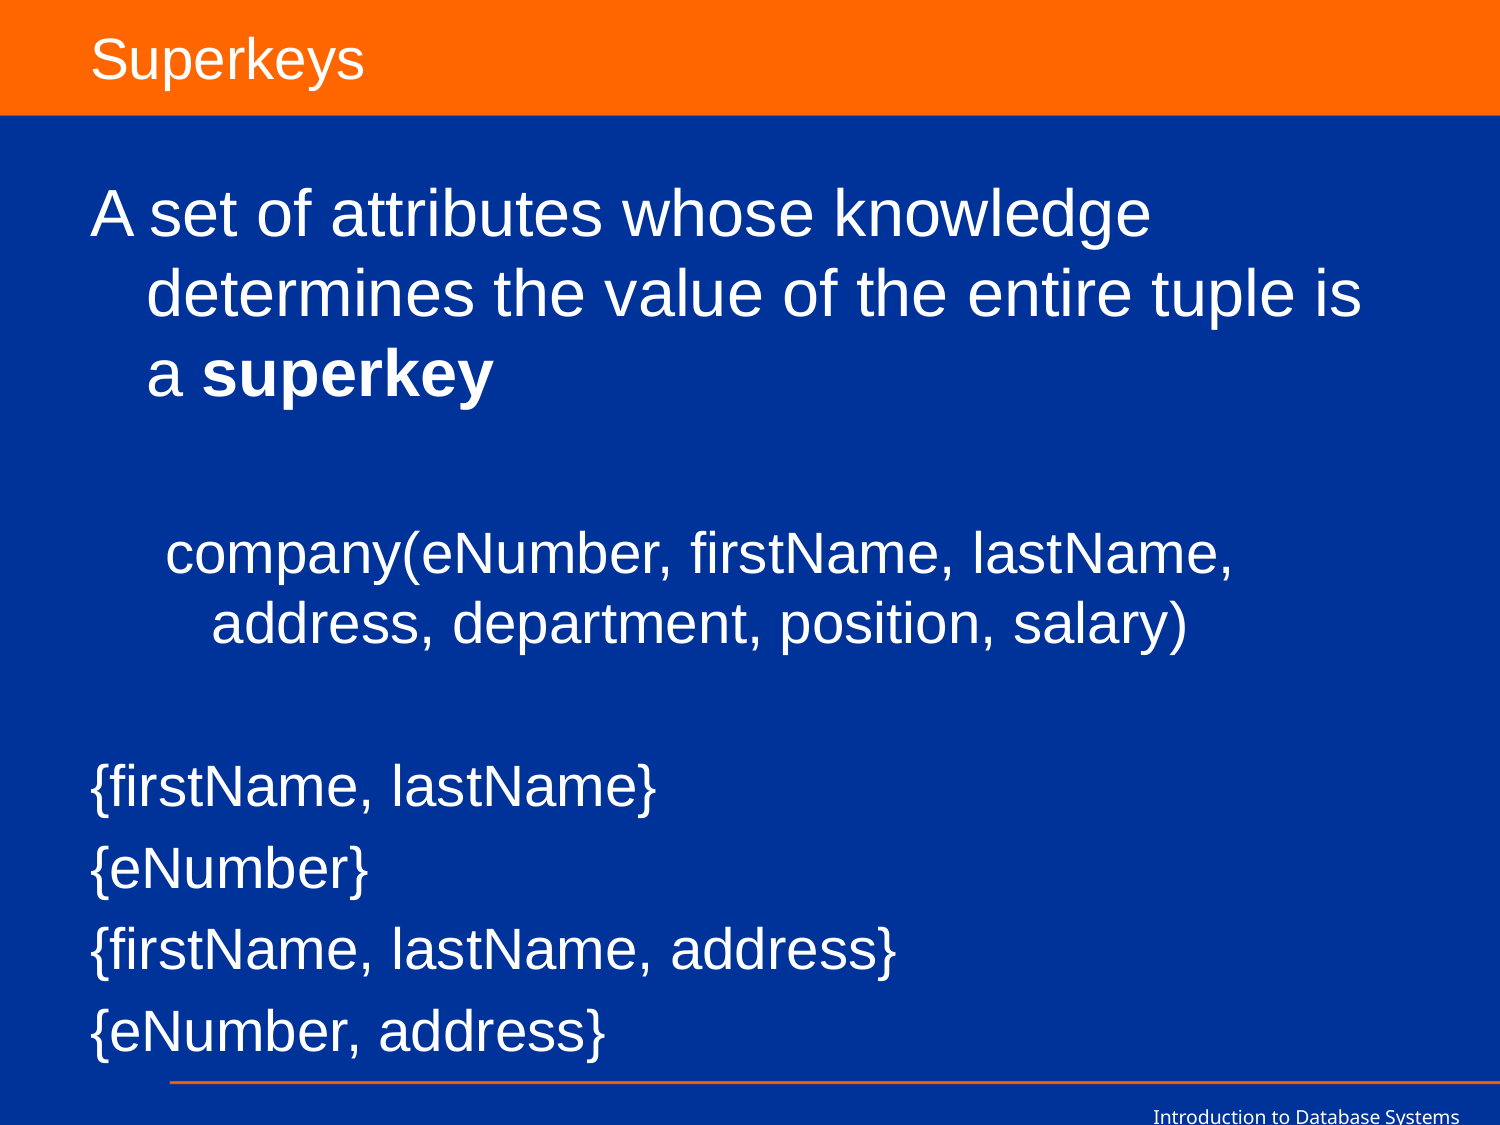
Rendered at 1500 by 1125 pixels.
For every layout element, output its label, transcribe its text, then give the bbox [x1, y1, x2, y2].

picture [0, 0, 1500, 1125]
title Superkeys [74, 0, 1426, 151]
list A set of attributes whose knowledge determines the value of the entire tuple is a superkey company(eNumber, firstName, lastName, address, department, position, salary) {firstName, lastName} {eNumber} {firstName, lastName, address} {eNumber, address} [74, 162, 1426, 1063]
footer Introduction to Database Systems [799, 1074, 1476, 1125]
